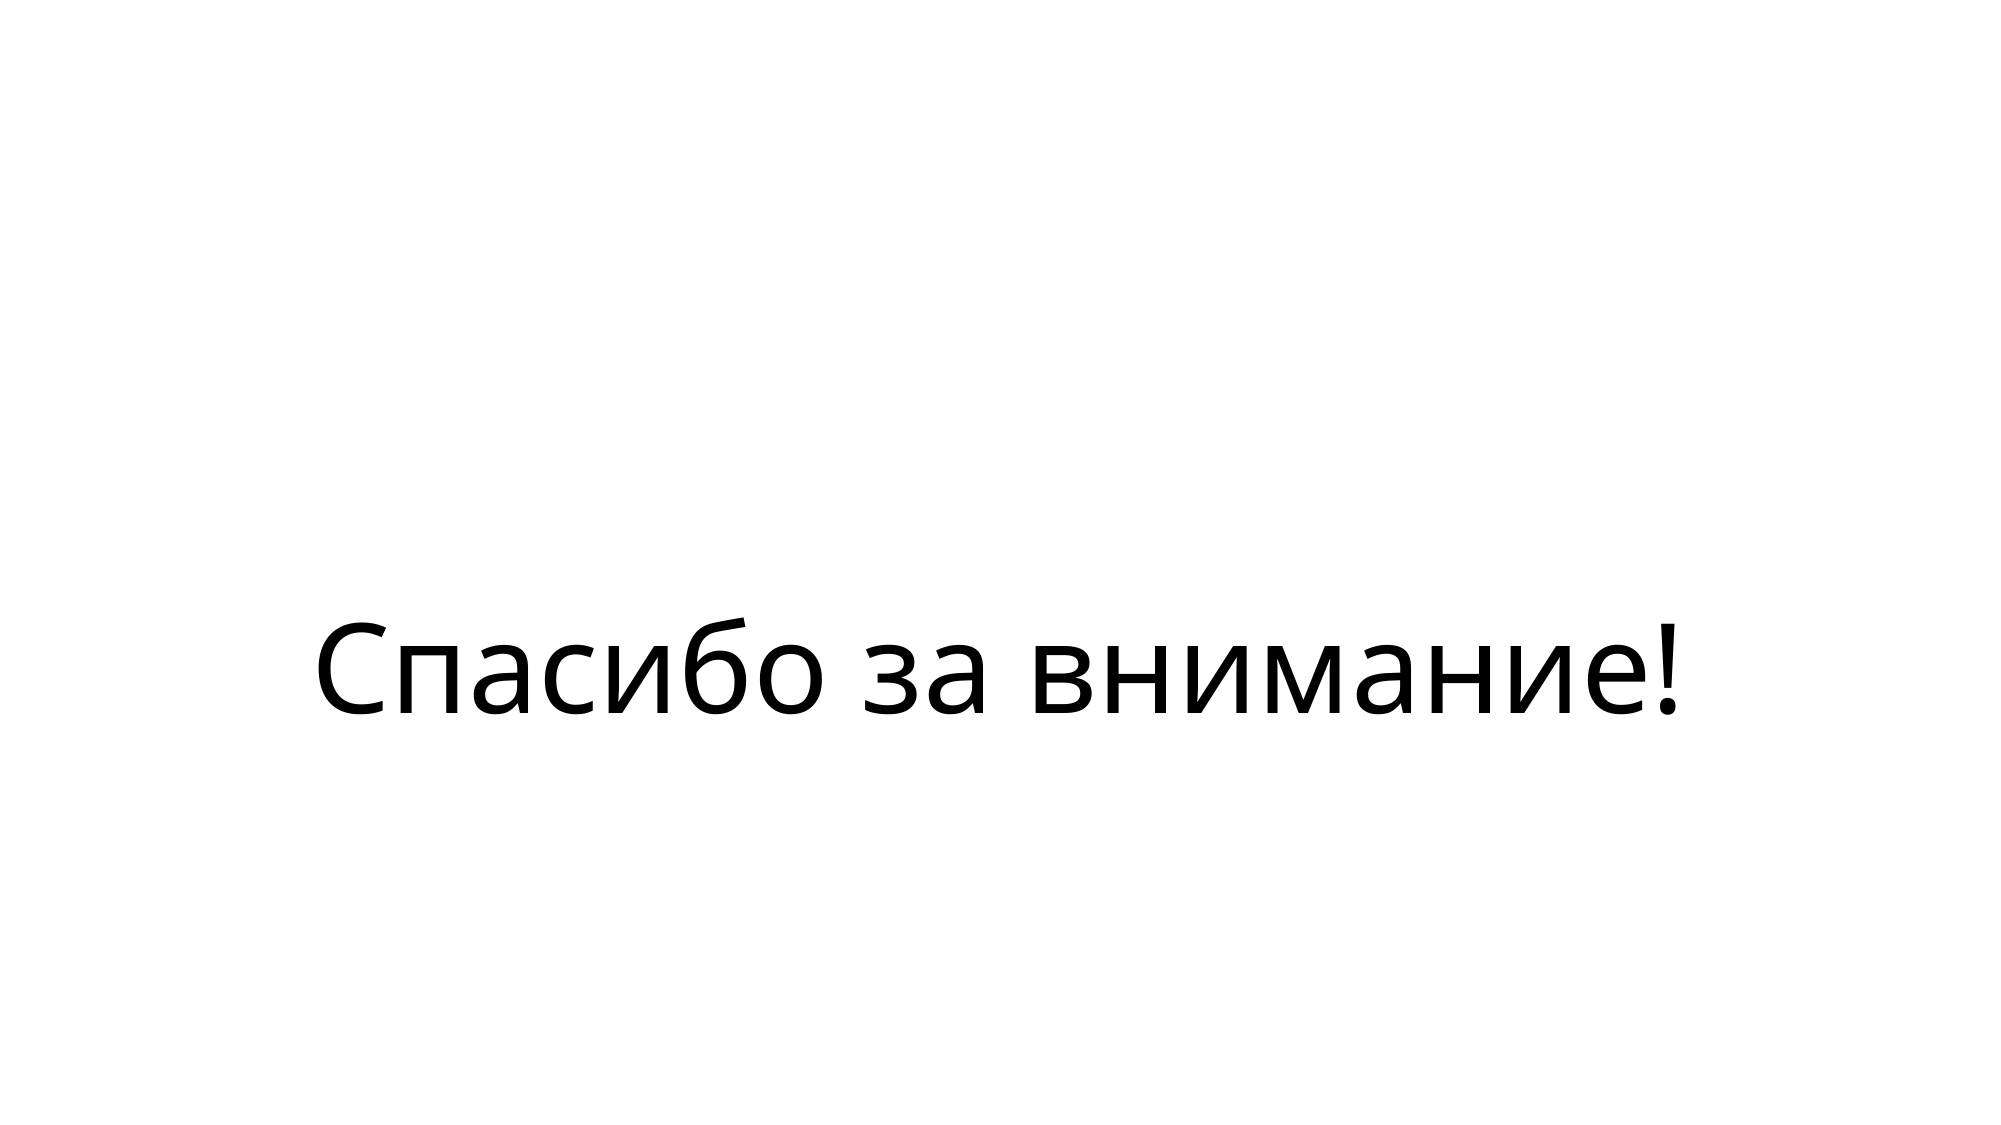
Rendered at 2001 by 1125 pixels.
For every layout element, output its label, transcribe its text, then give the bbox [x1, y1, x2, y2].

title Спасибо за внимание! [136, 280, 1862, 749]
